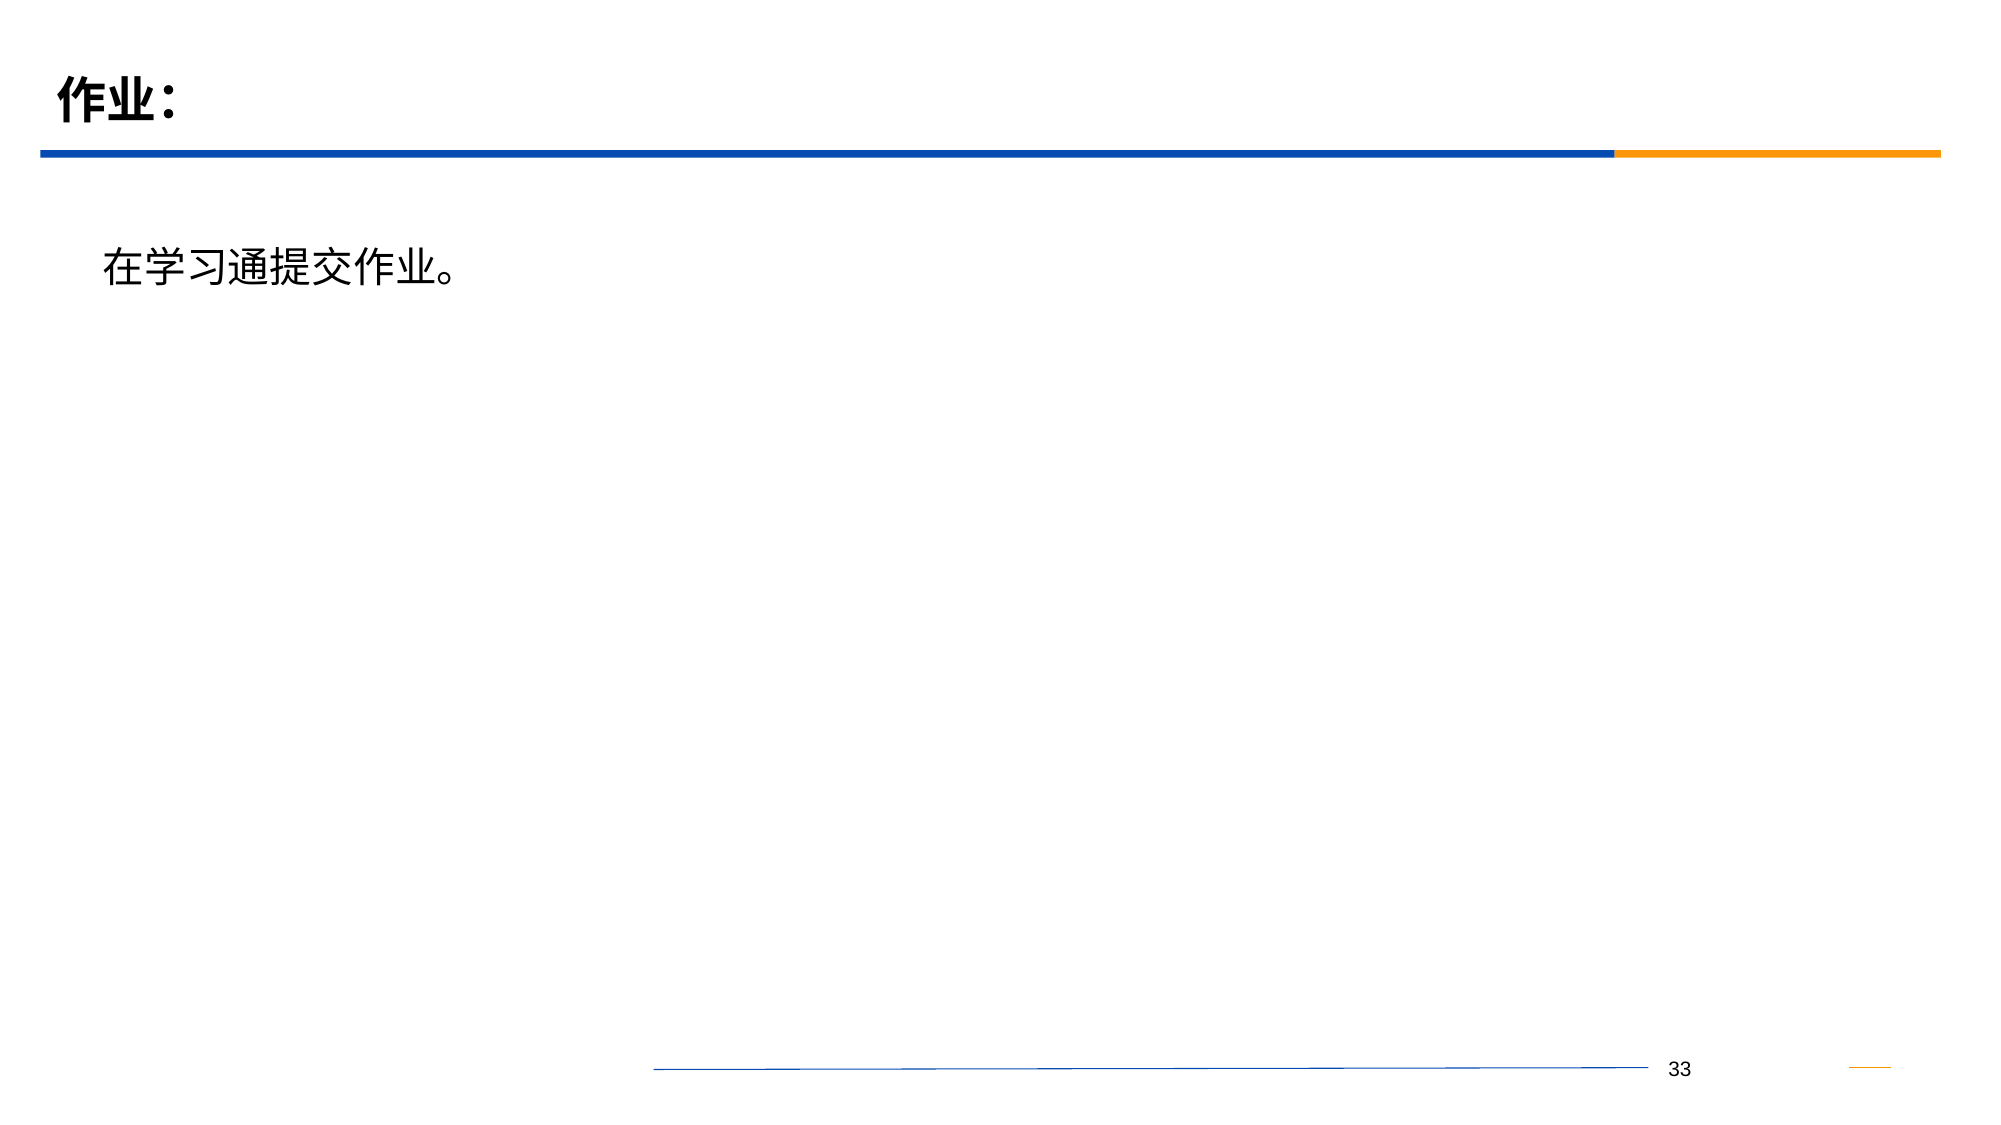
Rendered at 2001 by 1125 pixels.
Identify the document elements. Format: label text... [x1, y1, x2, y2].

list 在学习通提交作业。 [87, 234, 1910, 304]
title 作业： [41, 58, 1842, 146]
